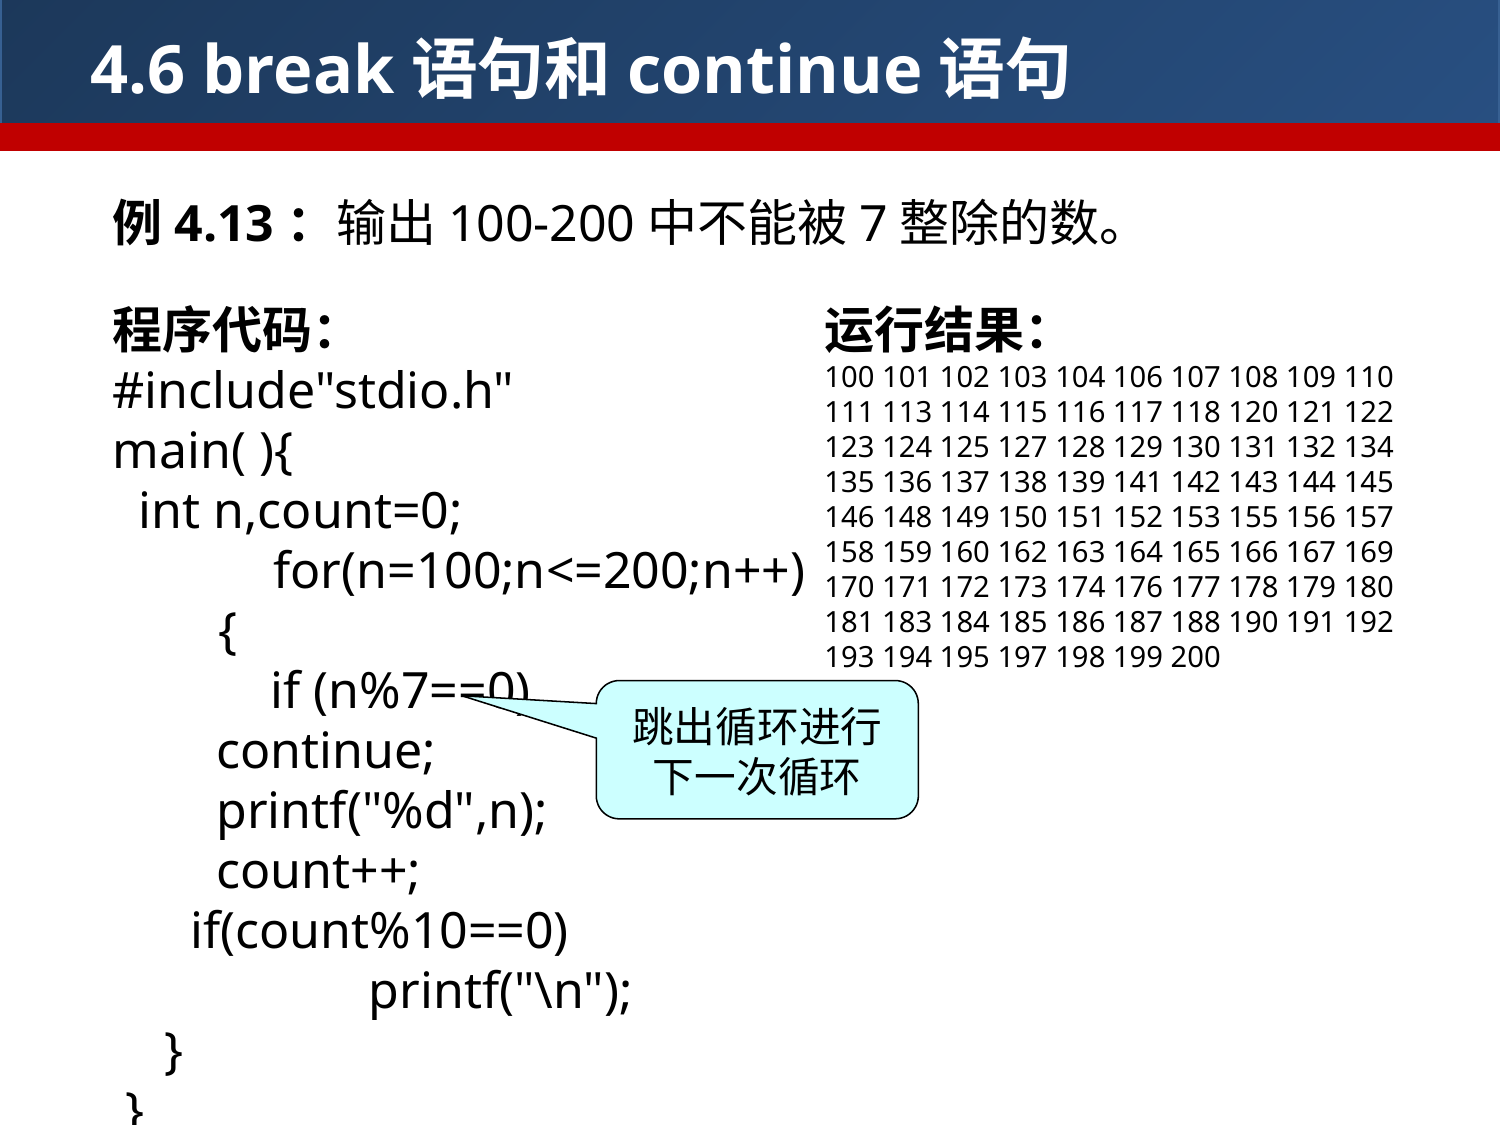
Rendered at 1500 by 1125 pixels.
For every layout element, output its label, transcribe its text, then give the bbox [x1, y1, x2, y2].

text_box 例4.13：输出100-200中不能被7整除的数。 [54, 184, 1437, 260]
text_box 跳出循环进行下一次循环 [461, 680, 919, 819]
list 4.6 break语句和continue语句 [74, 18, 1459, 109]
text_box 运行结果： 100 101 102 103 104 106 107 108 109 110 111 113 114 115 116 117 118 120 121 122 123 124 125 127 128 129 130 131 132 134 135 136 137 138 139 141 142 143 144 145 146 148 149 150 151 152 153 155 156 157 158 159 160 162 163 164 165 166 167 169 170 171 172 173 174 176 177 178 179 180 181 183 184 185 186 187 188 190 191 192 193 194 195 197 198 199 200 [765, 290, 1473, 687]
text_box 程序代码： #include"stdio.h" main( ){ int n,count=0; for(n=100;n<=200;n++) { if (n%7==0) continue; printf("%d",n); count++; if(count%10==0) printf("\n"); } } [53, 290, 820, 1032]
